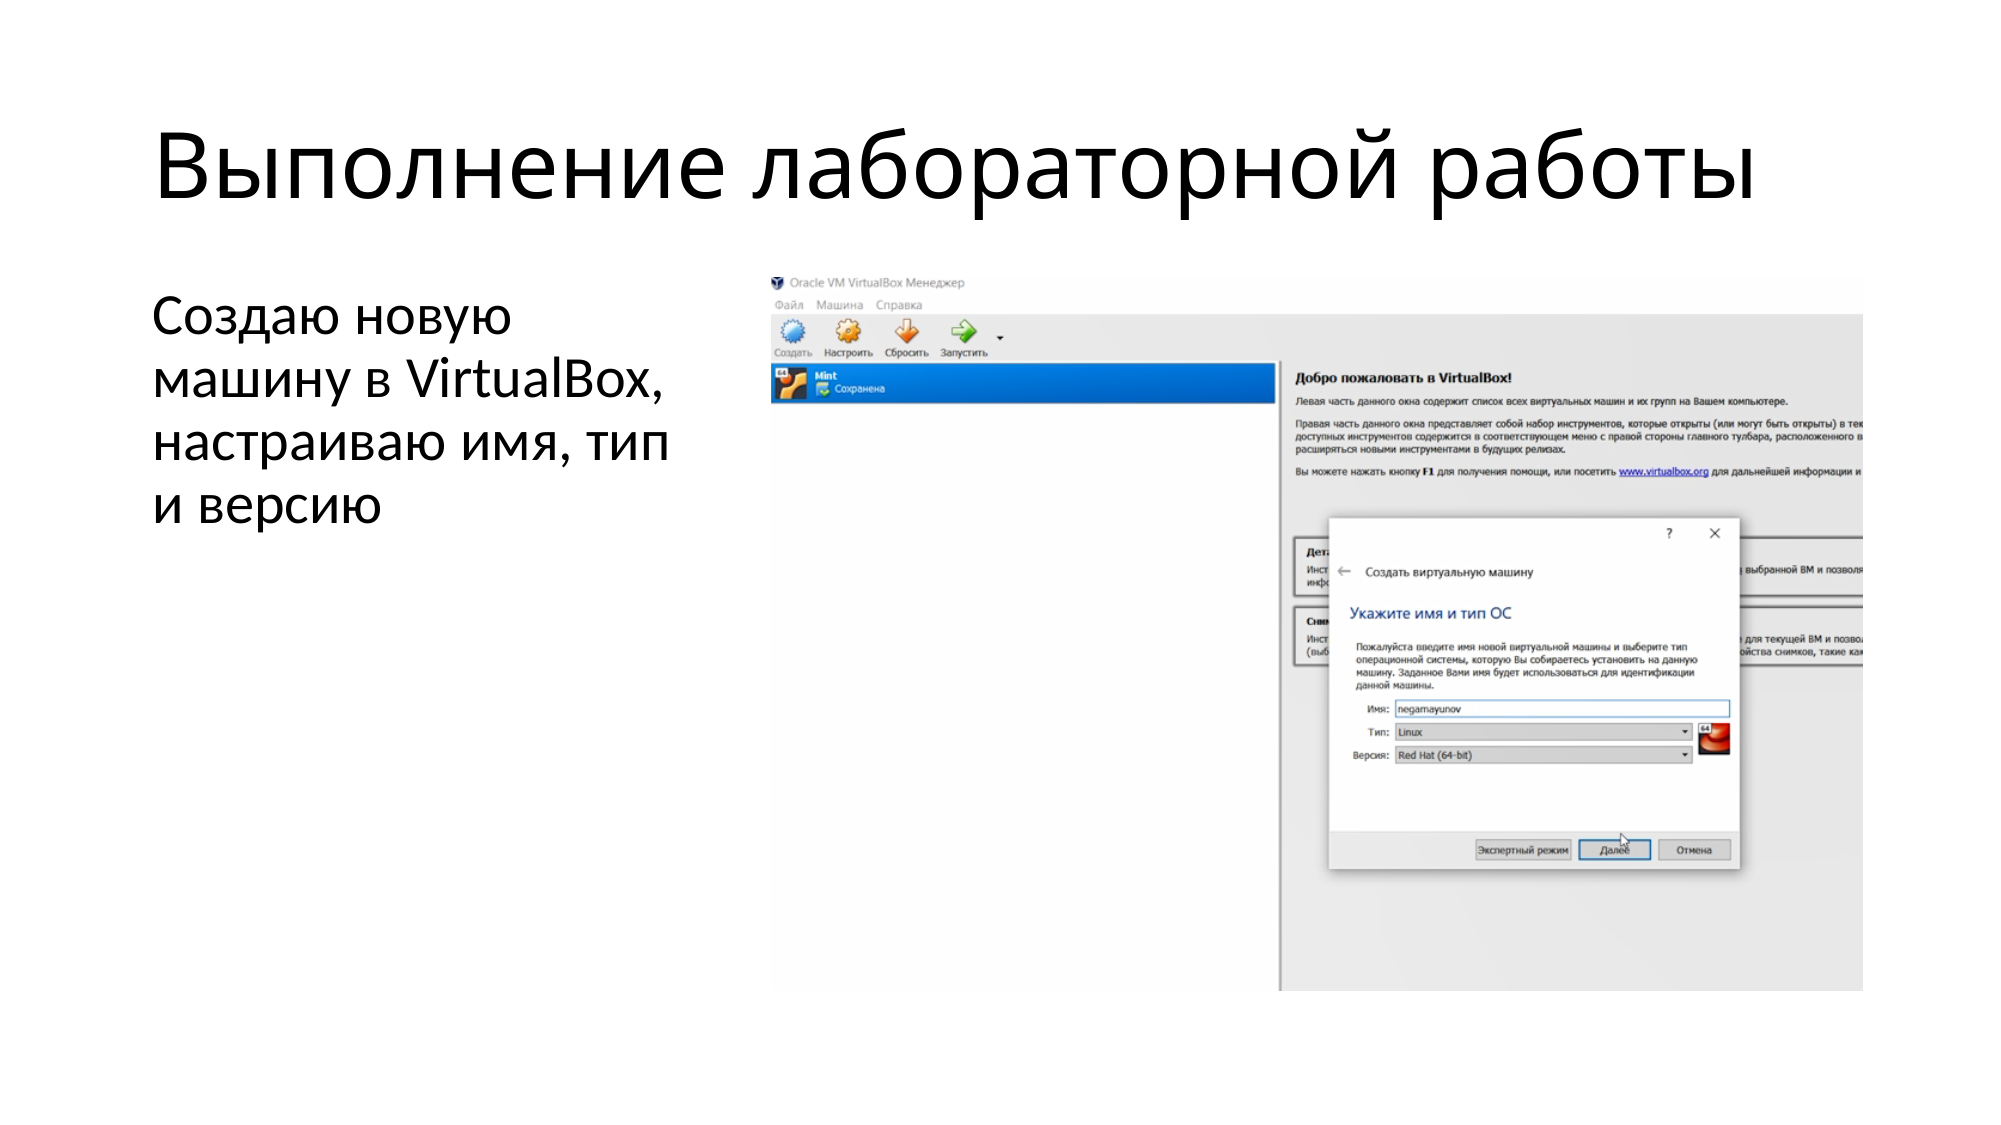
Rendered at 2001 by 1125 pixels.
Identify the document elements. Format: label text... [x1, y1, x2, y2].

list Создаю новую машину в VirtualBox, настраиваю имя, тип и версию [137, 276, 730, 991]
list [771, 277, 1863, 991]
title Выполнение лабораторной работы [137, 59, 1863, 278]
